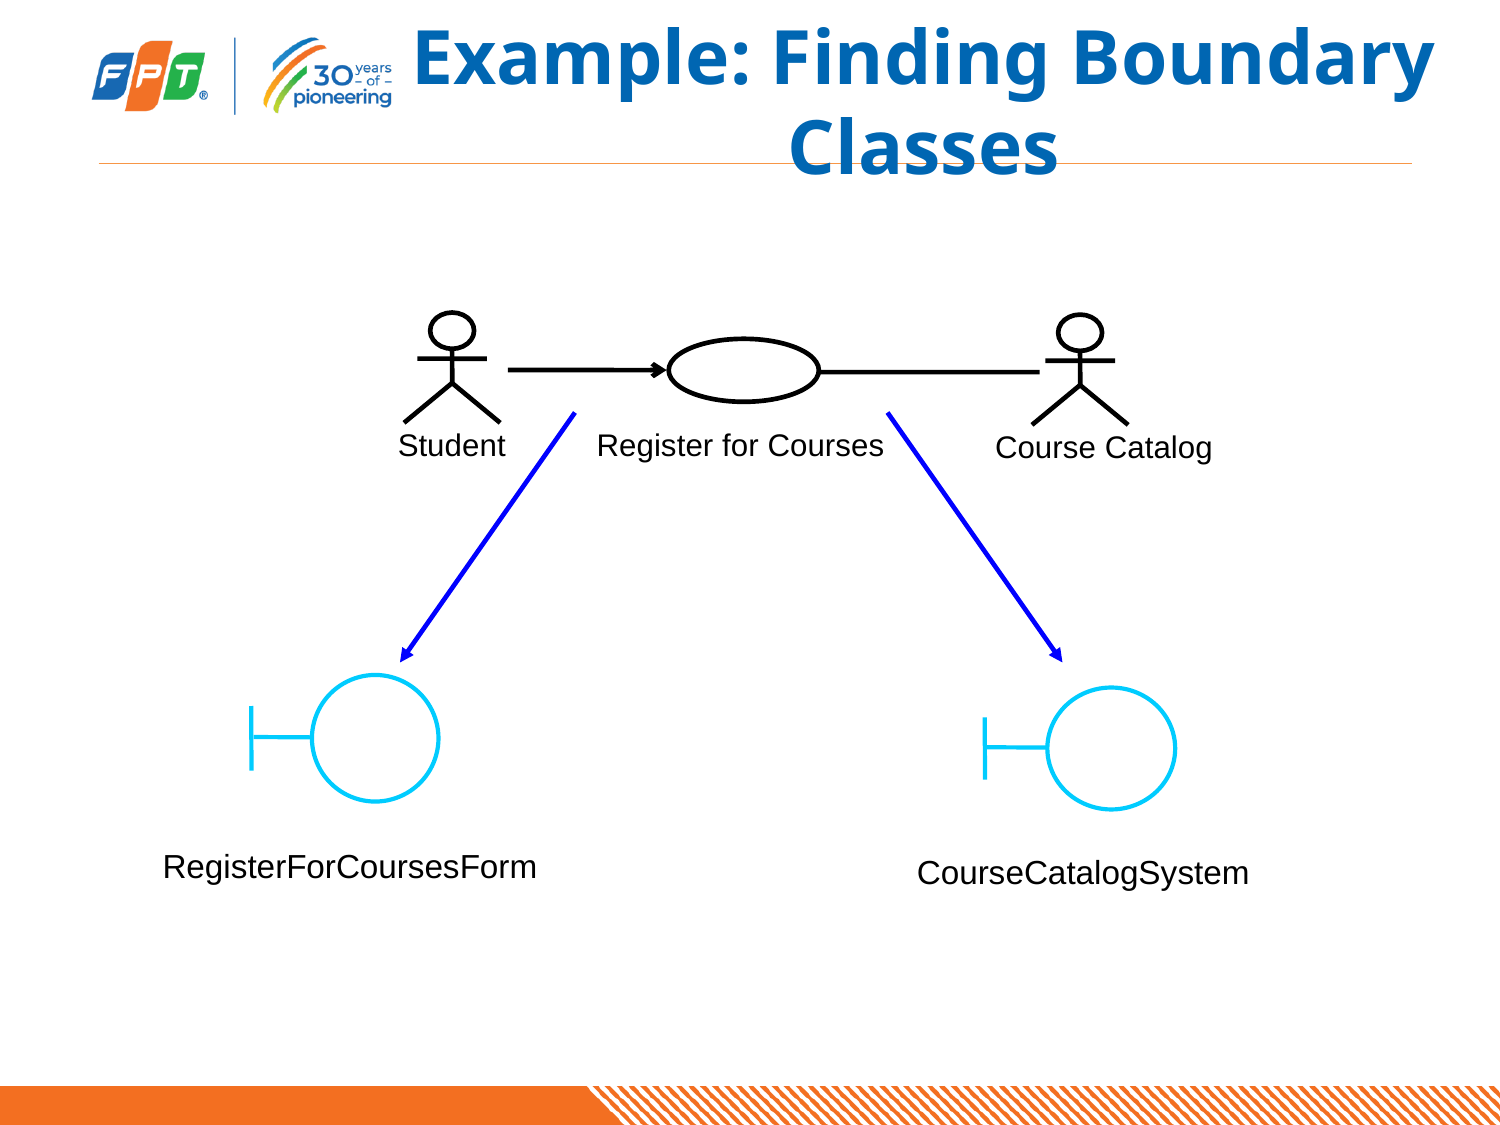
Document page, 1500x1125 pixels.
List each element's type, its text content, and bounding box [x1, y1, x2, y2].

text_box [399, 479, 529, 663]
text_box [249, 312, 655, 471]
title Example: Finding Boundary Classes [365, 1, 1483, 175]
picture [0, 1086, 1500, 1125]
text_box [901, 314, 1307, 473]
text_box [162, 674, 539, 887]
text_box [552, 338, 929, 471]
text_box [916, 687, 1251, 892]
picture [56, 6, 365, 146]
text_box [935, 481, 1063, 663]
